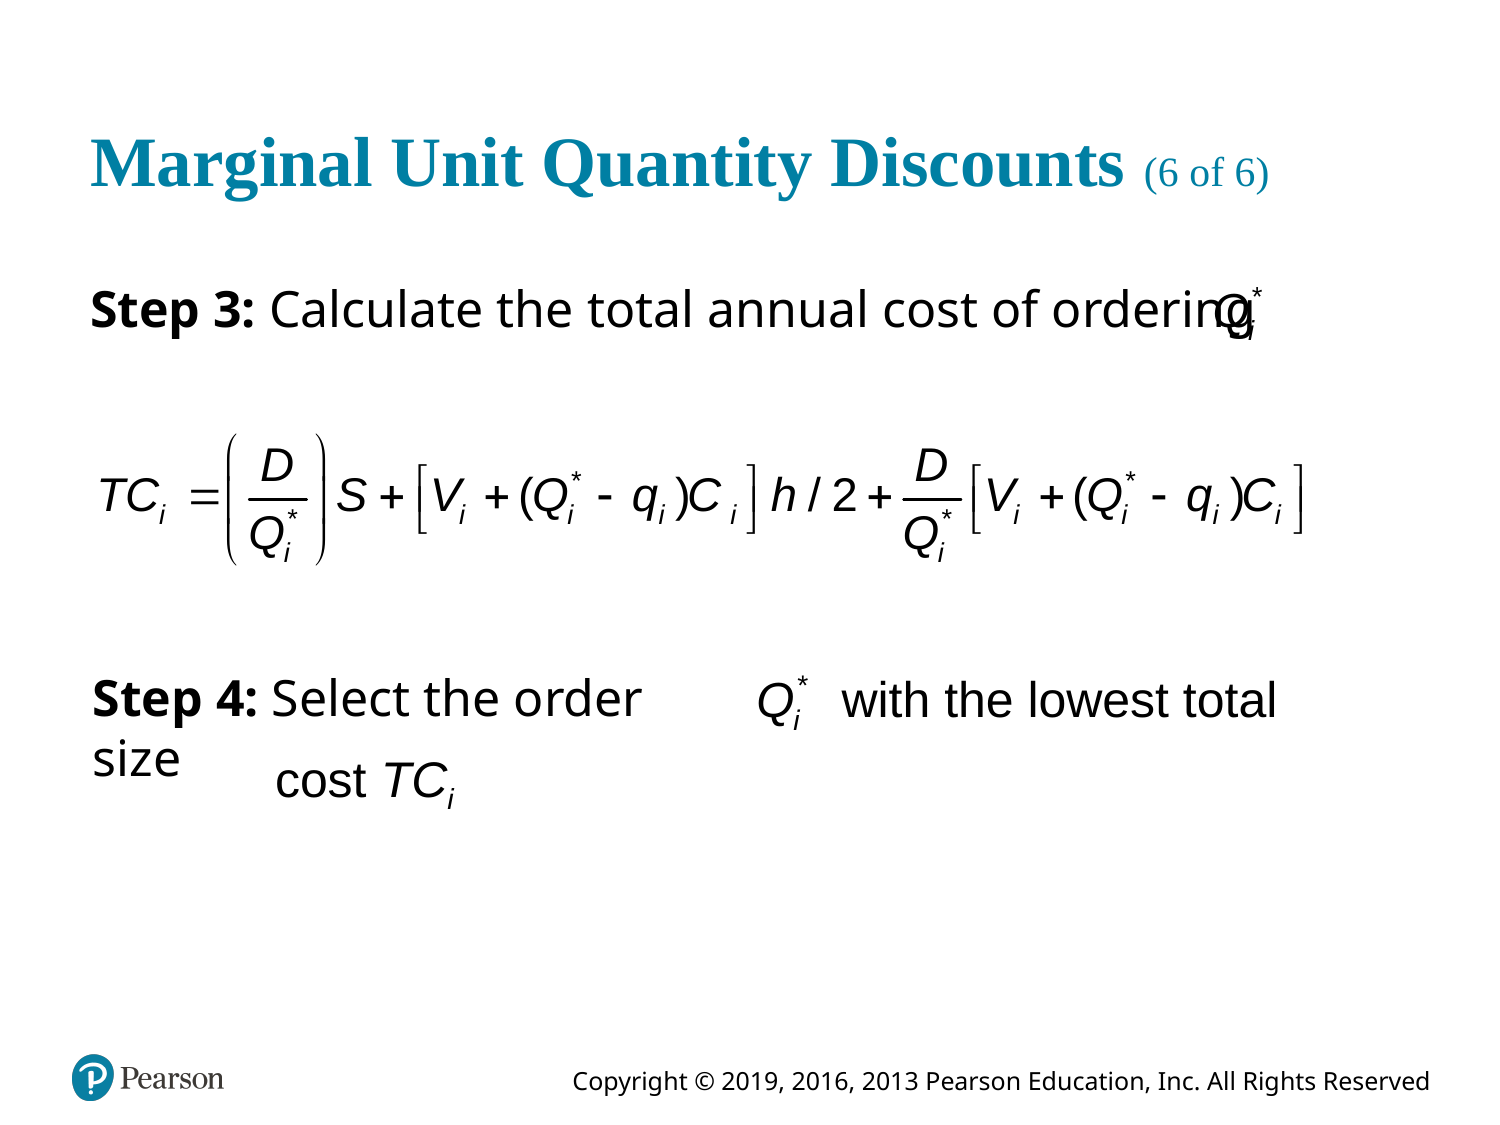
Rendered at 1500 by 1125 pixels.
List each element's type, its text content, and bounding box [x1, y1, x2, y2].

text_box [752, 663, 819, 743]
title Marginal Unit Quantity Discounts (6 of 6) [75, 0, 1425, 216]
list Step 3: Calculate the total annual cost of ordering [75, 262, 1320, 931]
list Step 4: Select the order size [77, 651, 753, 1125]
list cost TCi [260, 732, 477, 808]
list with the lowest total [810, 652, 1425, 746]
picture [72, 1054, 77, 1070]
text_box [1208, 275, 1273, 352]
picture [72, 1087, 77, 1101]
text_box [94, 424, 1321, 575]
